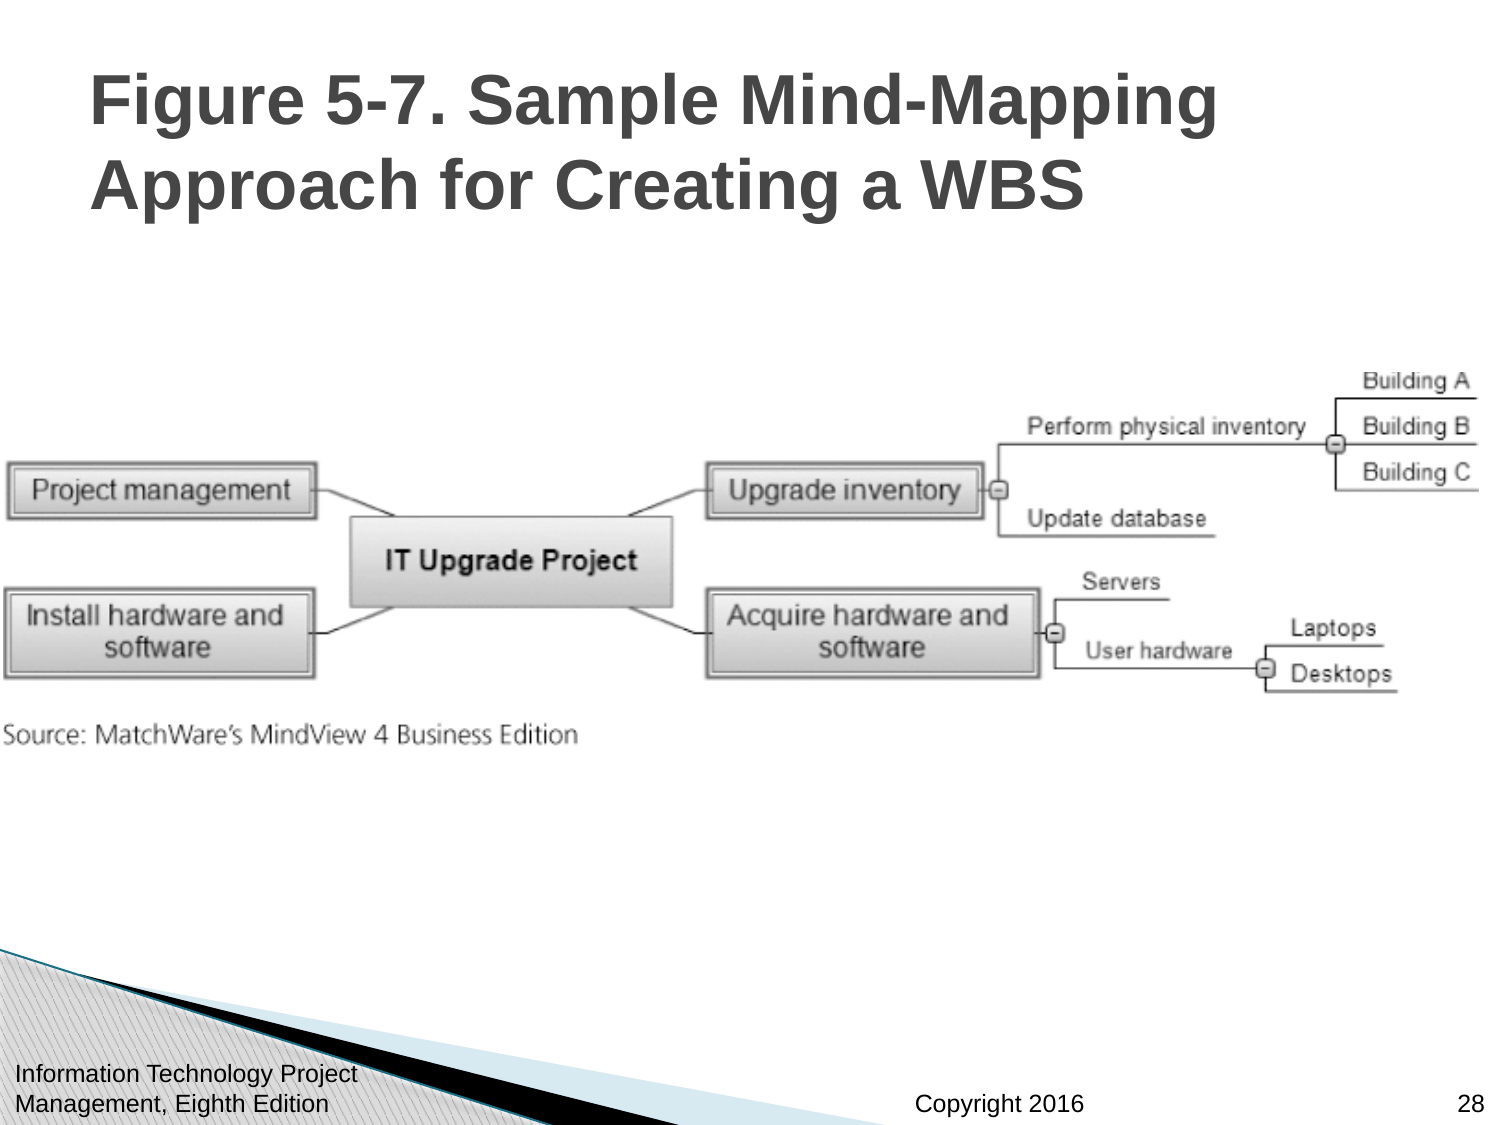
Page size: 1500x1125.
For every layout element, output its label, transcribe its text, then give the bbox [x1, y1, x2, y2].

picture [3, 372, 1480, 751]
title Figure 5-7. Sample Mind-Mapping Approach for Creating a WBS [75, 45, 1425, 233]
footer Information Technology Project Management, Eighth Edition [0, 1065, 425, 1125]
slide_number 28 [1408, 1065, 1500, 1125]
